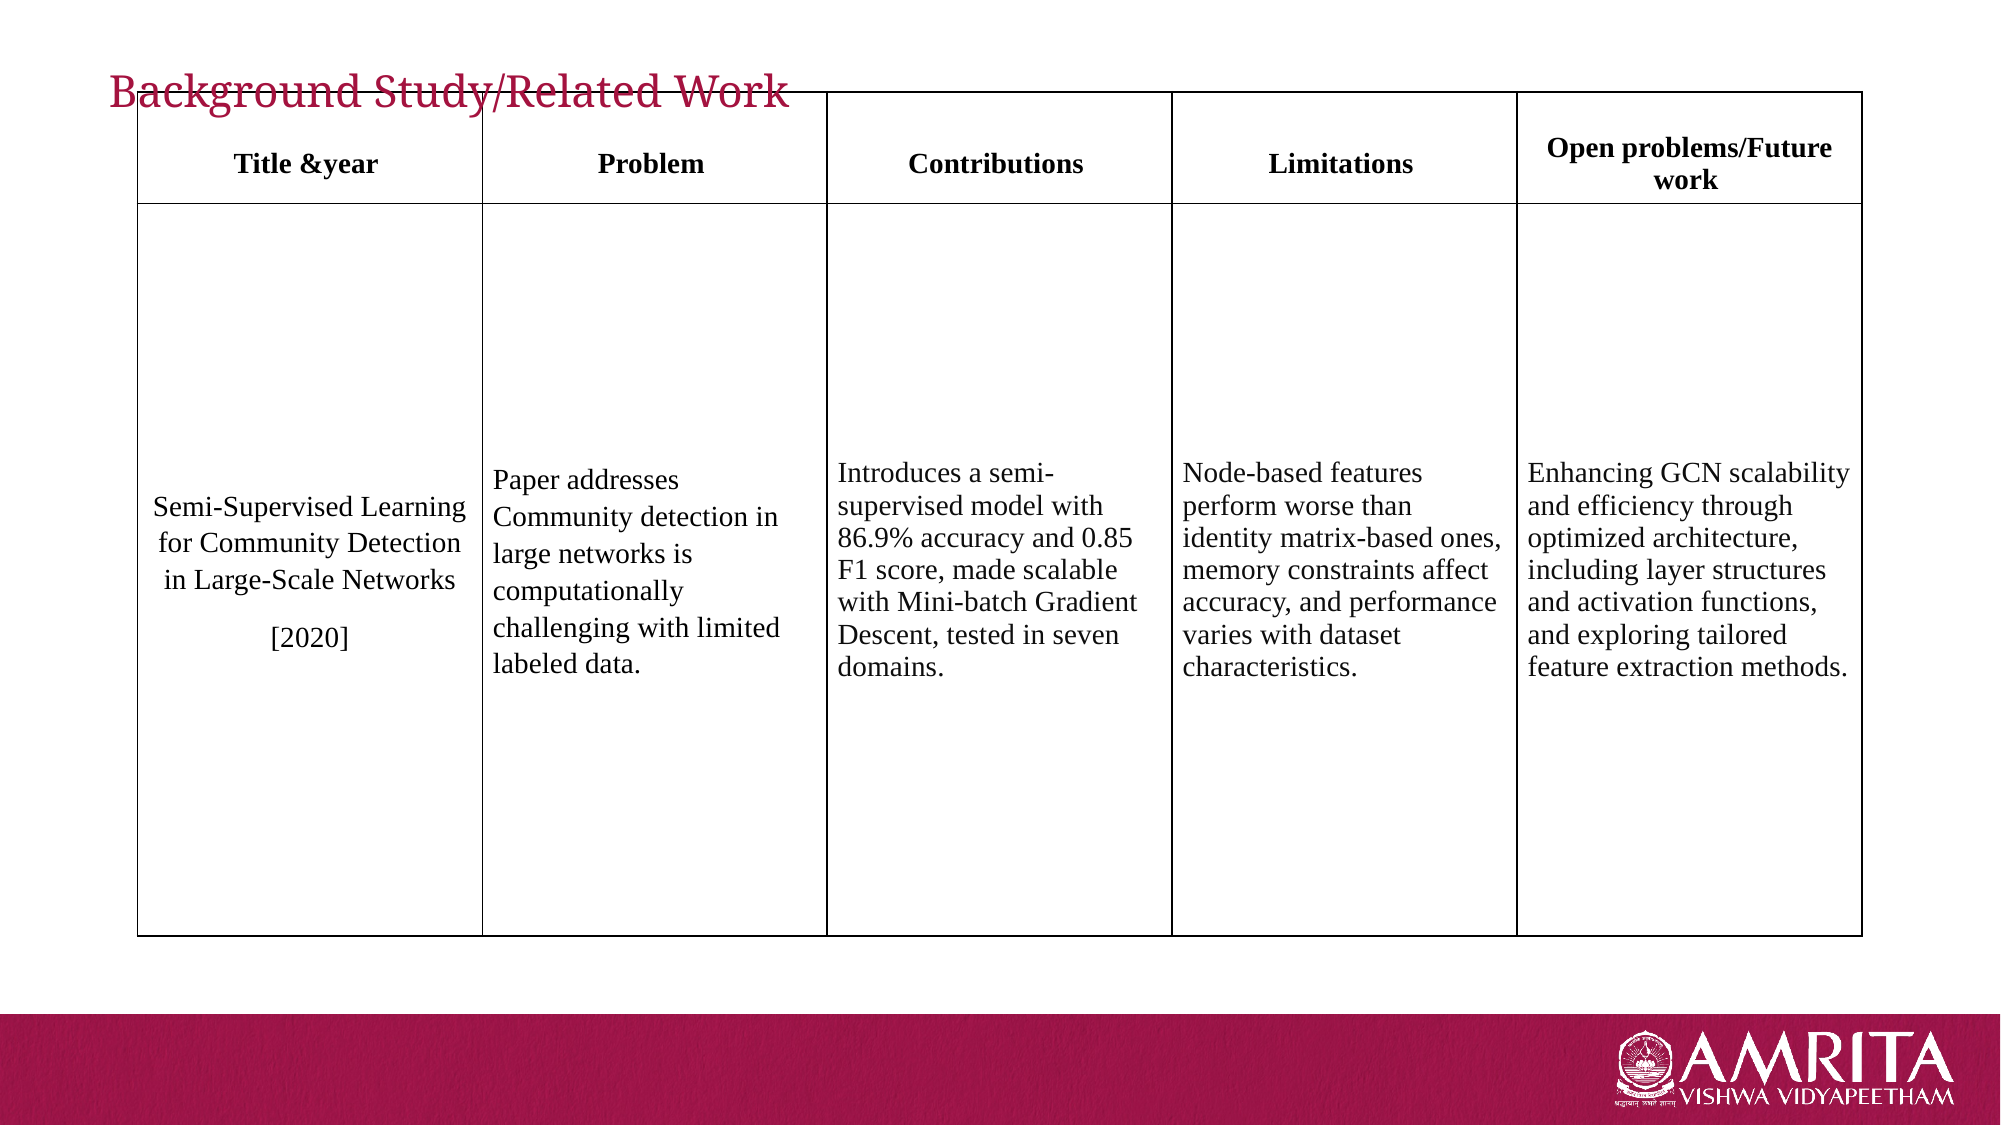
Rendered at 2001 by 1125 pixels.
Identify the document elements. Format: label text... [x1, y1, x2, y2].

table_cell Enhancing GCN scalability and efficiency through optimized architecture, including layer structures and activation functions, and exploring tailored feature extraction methods. [1518, 204, 1861, 935]
table_header Title &year [138, 127, 482, 203]
table_header Problem [483, 127, 826, 203]
table_header Limitations [1173, 127, 1516, 203]
picture [0, 1014, 2001, 1125]
table_header Open problems/Future work [1518, 93, 1861, 203]
table_cell Paper addresses Community detection in large networks is computationally challenging with limited labeled data. [483, 204, 826, 935]
table_cell Introduces a semi-supervised model with 86.9% accuracy and 0.85 F1 score, made scalable with Mini-batch Gradient Descent, tested in seven domains. [828, 204, 1171, 935]
table_cell Node-based features perform worse than identity matrix-based ones, memory constraints affect accuracy, and performance varies with dataset characteristics. [1173, 204, 1516, 935]
table_header Contributions [828, 127, 1171, 203]
table_cell Semi-Supervised Learning for Community Detection in Large-Scale Networks [2020] [138, 204, 482, 935]
title Background Study/Related Work [93, 57, 1819, 127]
